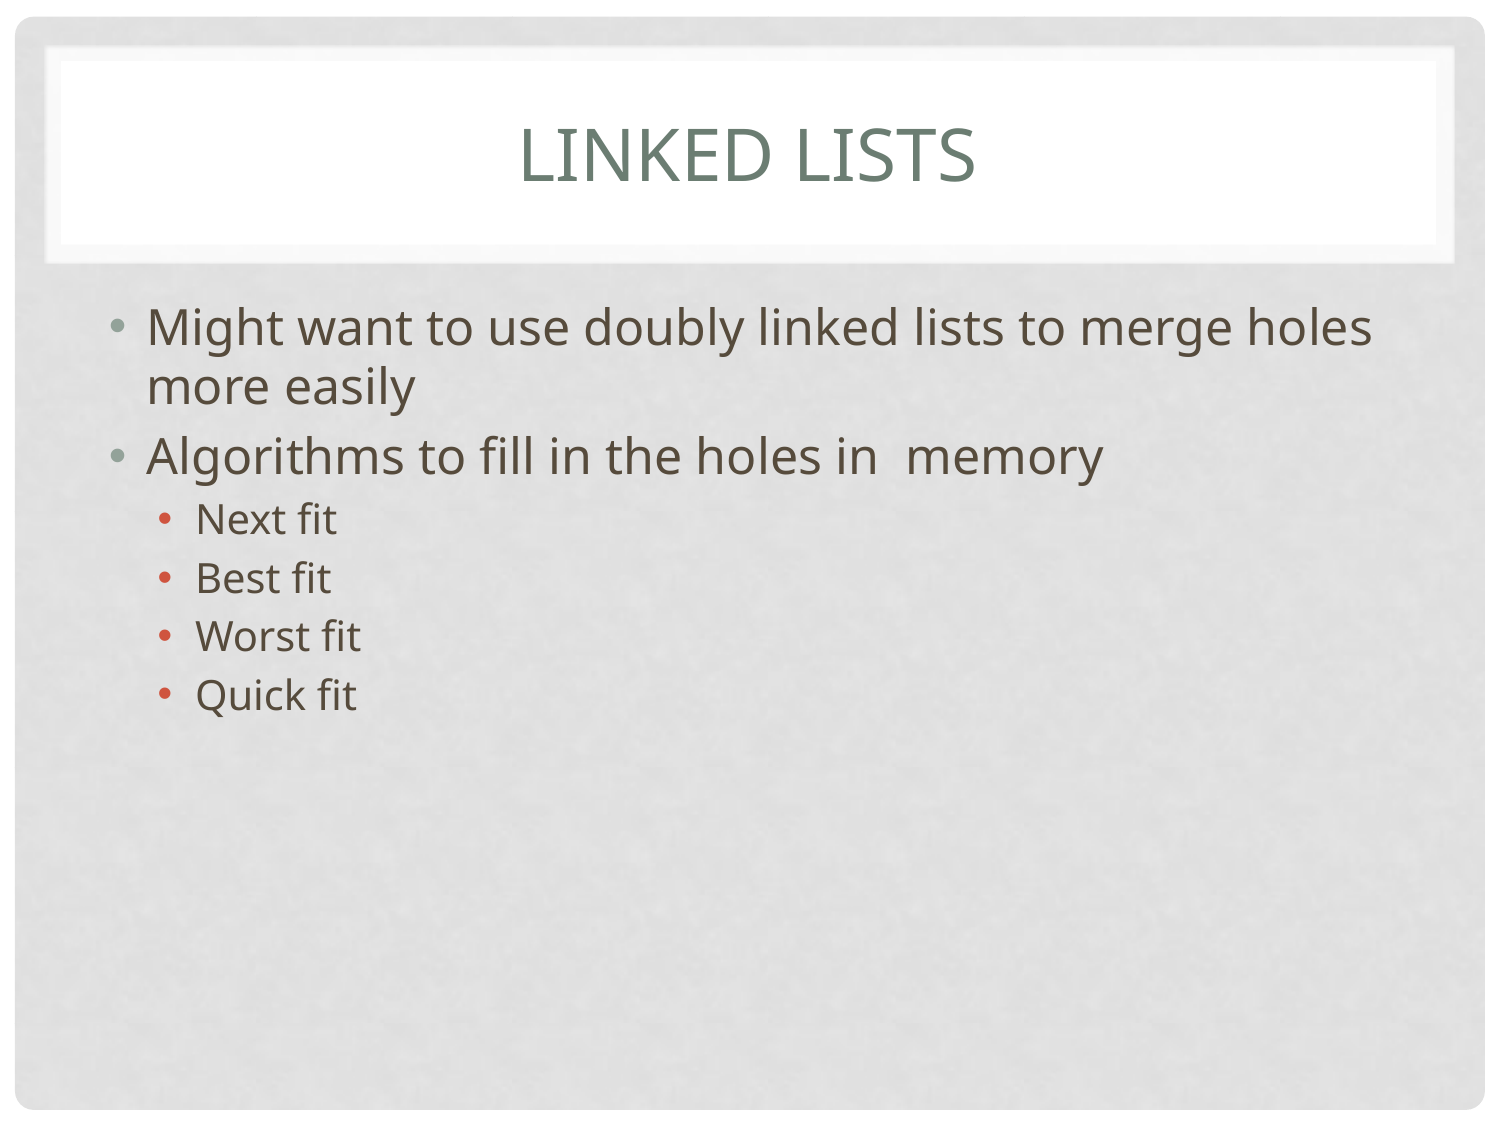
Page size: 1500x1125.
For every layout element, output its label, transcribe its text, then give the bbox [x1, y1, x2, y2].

list Might want to use doubly linked lists to merge holes more easily Algorithms to fill in the holes in memory Next fit Best fit Worst fit Quick fit [75, 287, 1425, 1005]
title Linked Lists [69, 66, 1425, 238]
